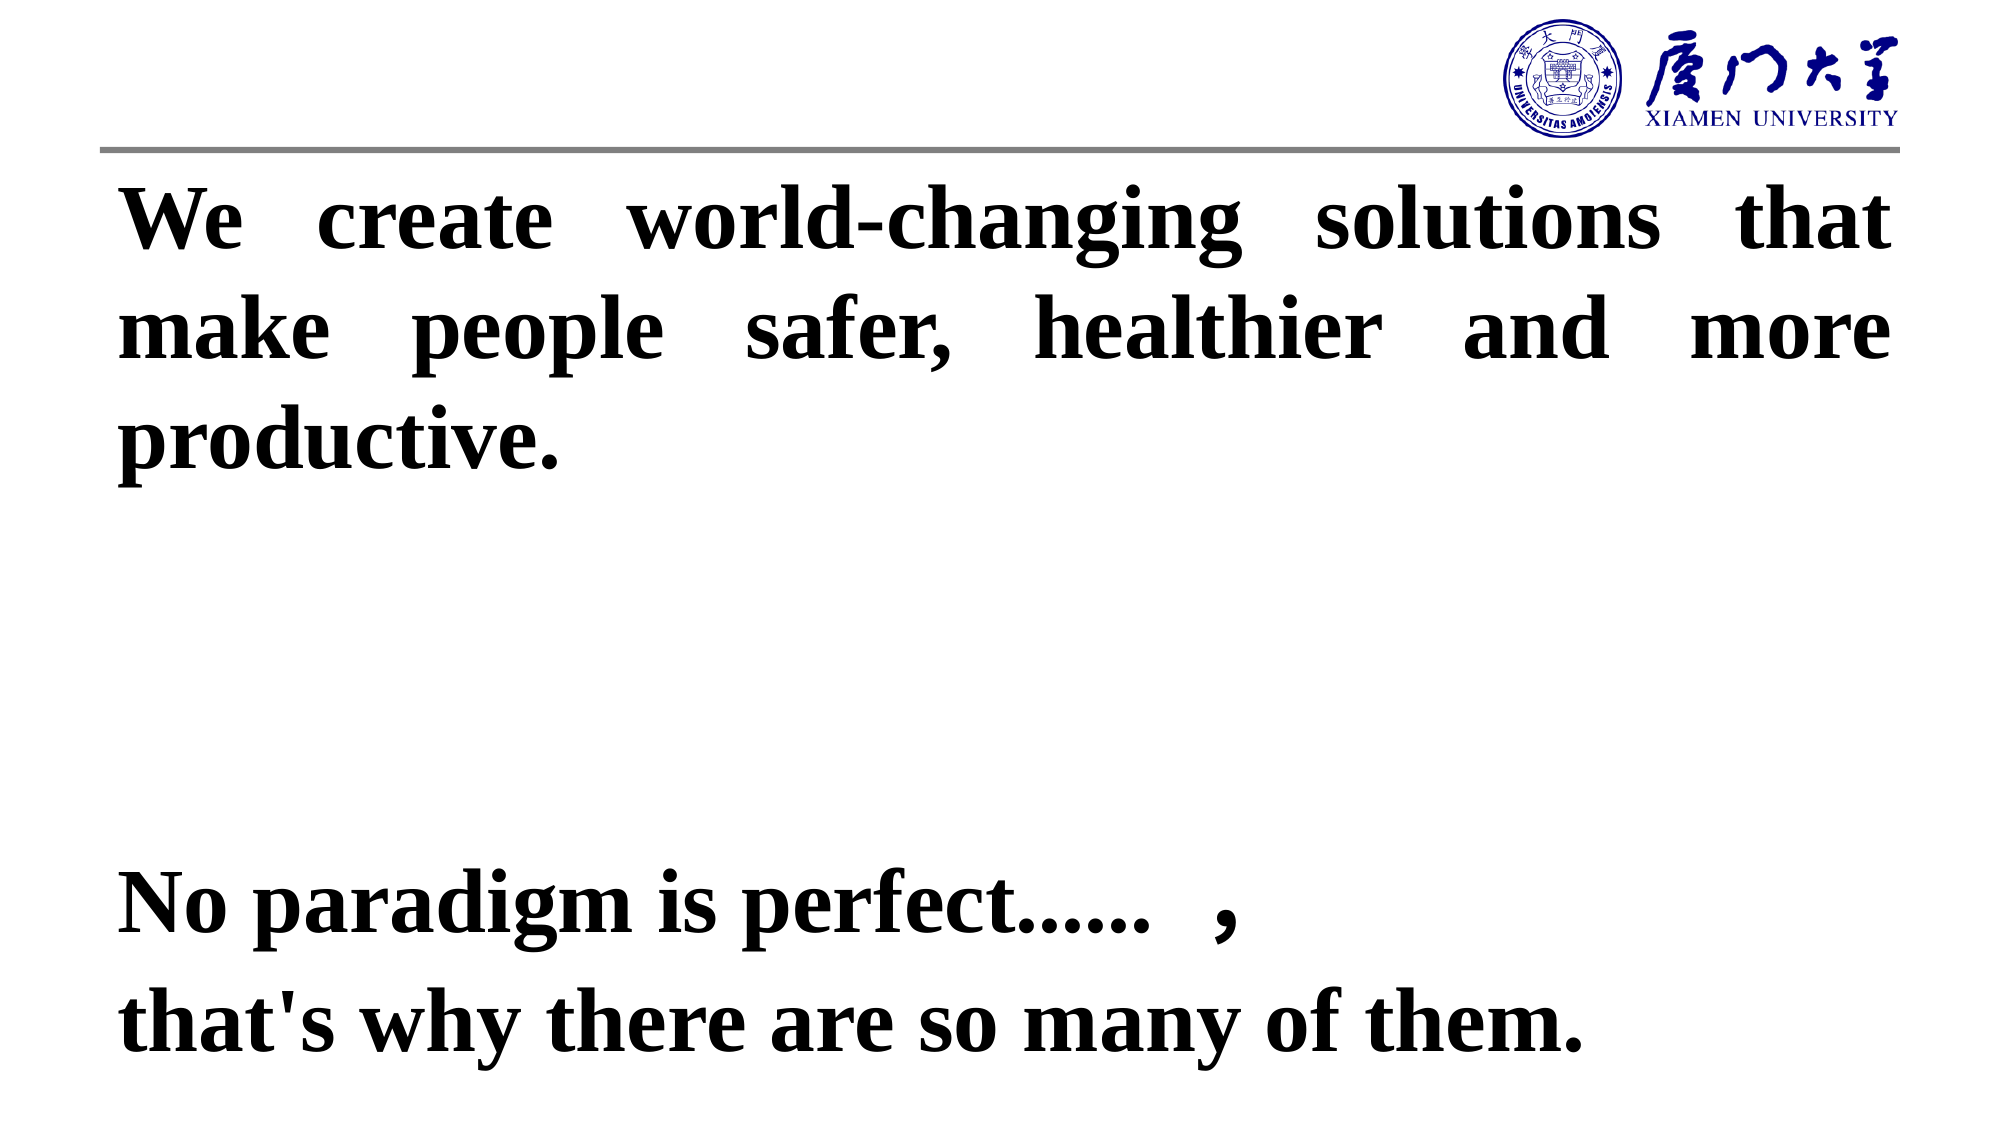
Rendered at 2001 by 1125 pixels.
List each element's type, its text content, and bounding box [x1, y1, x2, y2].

list We create world-changing solutions that make people safer, healthier and more productive. No paradigm is perfect...... ， that's why there are so many of them. [102, 149, 1910, 1125]
picture [1503, 19, 1622, 138]
picture [1645, 30, 1898, 126]
